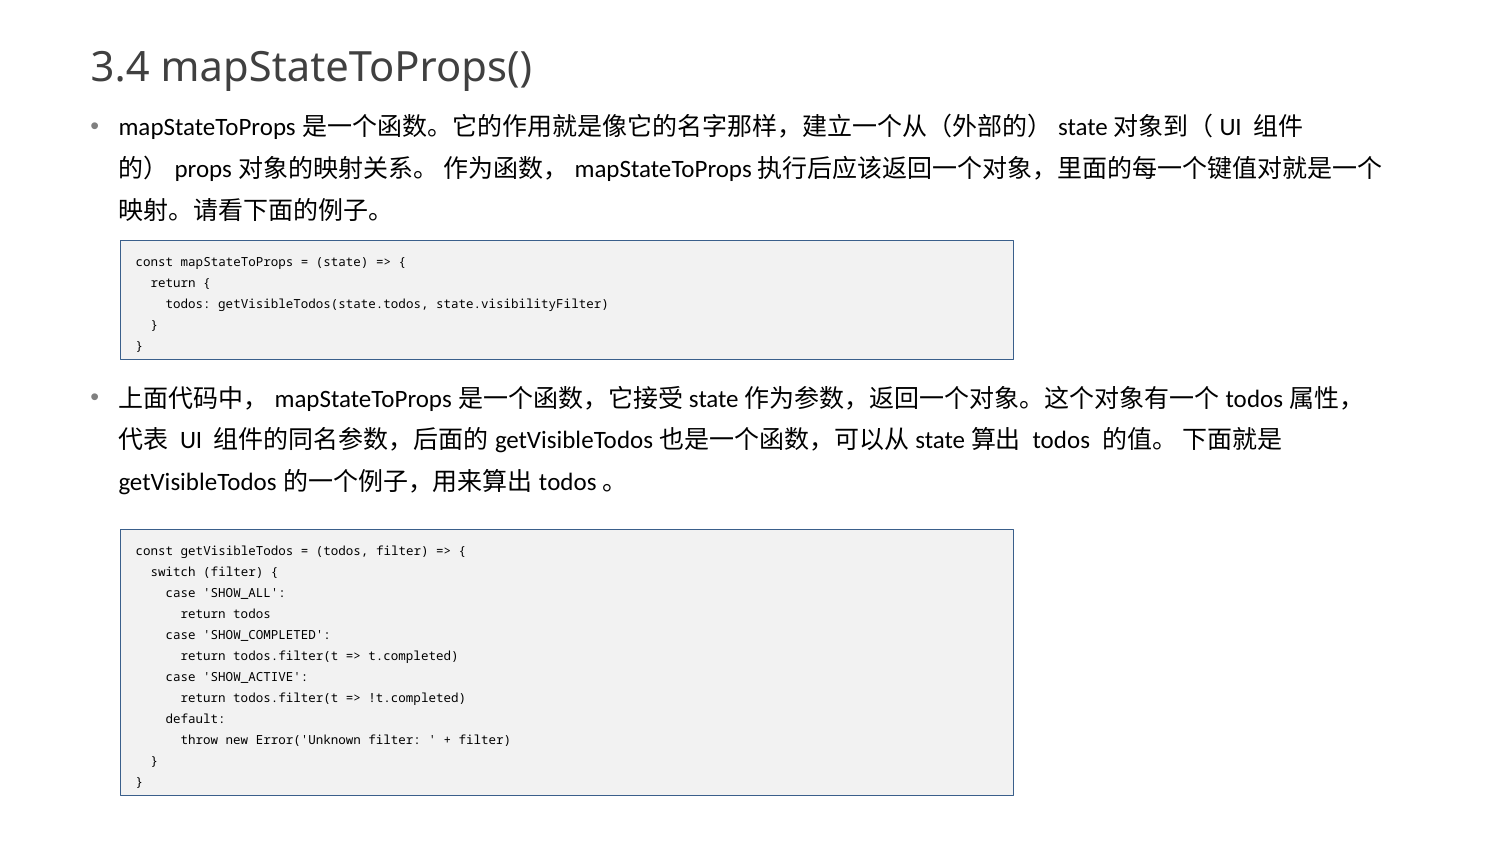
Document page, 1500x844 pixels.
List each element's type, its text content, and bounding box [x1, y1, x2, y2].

text_box mapStateToProps是一个函数。它的作用就是像它的名字那样，建立一个从（外部的）state对象到（UI 组件的）props对象的映射关系。 作为函数，mapStateToProps执行后应该返回一个对象，里面的每一个键值对就是一个映射。请看下面的例子。 上面代码中，mapStateToProps是一个函数，它接受state作为参数，返回一个对象。这个对象有一个todos属性，代表 UI 组件的同名参数，后面的getVisibleTodos也是一个函数，可以从state算出 todos 的值。 下面就是getVisibleTodos的一个例子，用来算出todos。 [75, 91, 1399, 830]
text_box const getVisibleTodos = (todos, filter) => { switch (filter) { case 'SHOW_ALL': return todos case 'SHOW_COMPLETED': return todos.filter(t => t.completed) case 'SHOW_ACTIVE': return todos.filter(t => !t.completed) default: throw new Error('Unknown filter: ' + filter) } } [120, 529, 1014, 796]
text_box const mapStateToProps = (state) => { return { todos: getVisibleTodos(state.todos, state.visibilityFilter) } } [120, 240, 1014, 360]
text_box 3.4 mapStateToProps() [75, 22, 1265, 91]
